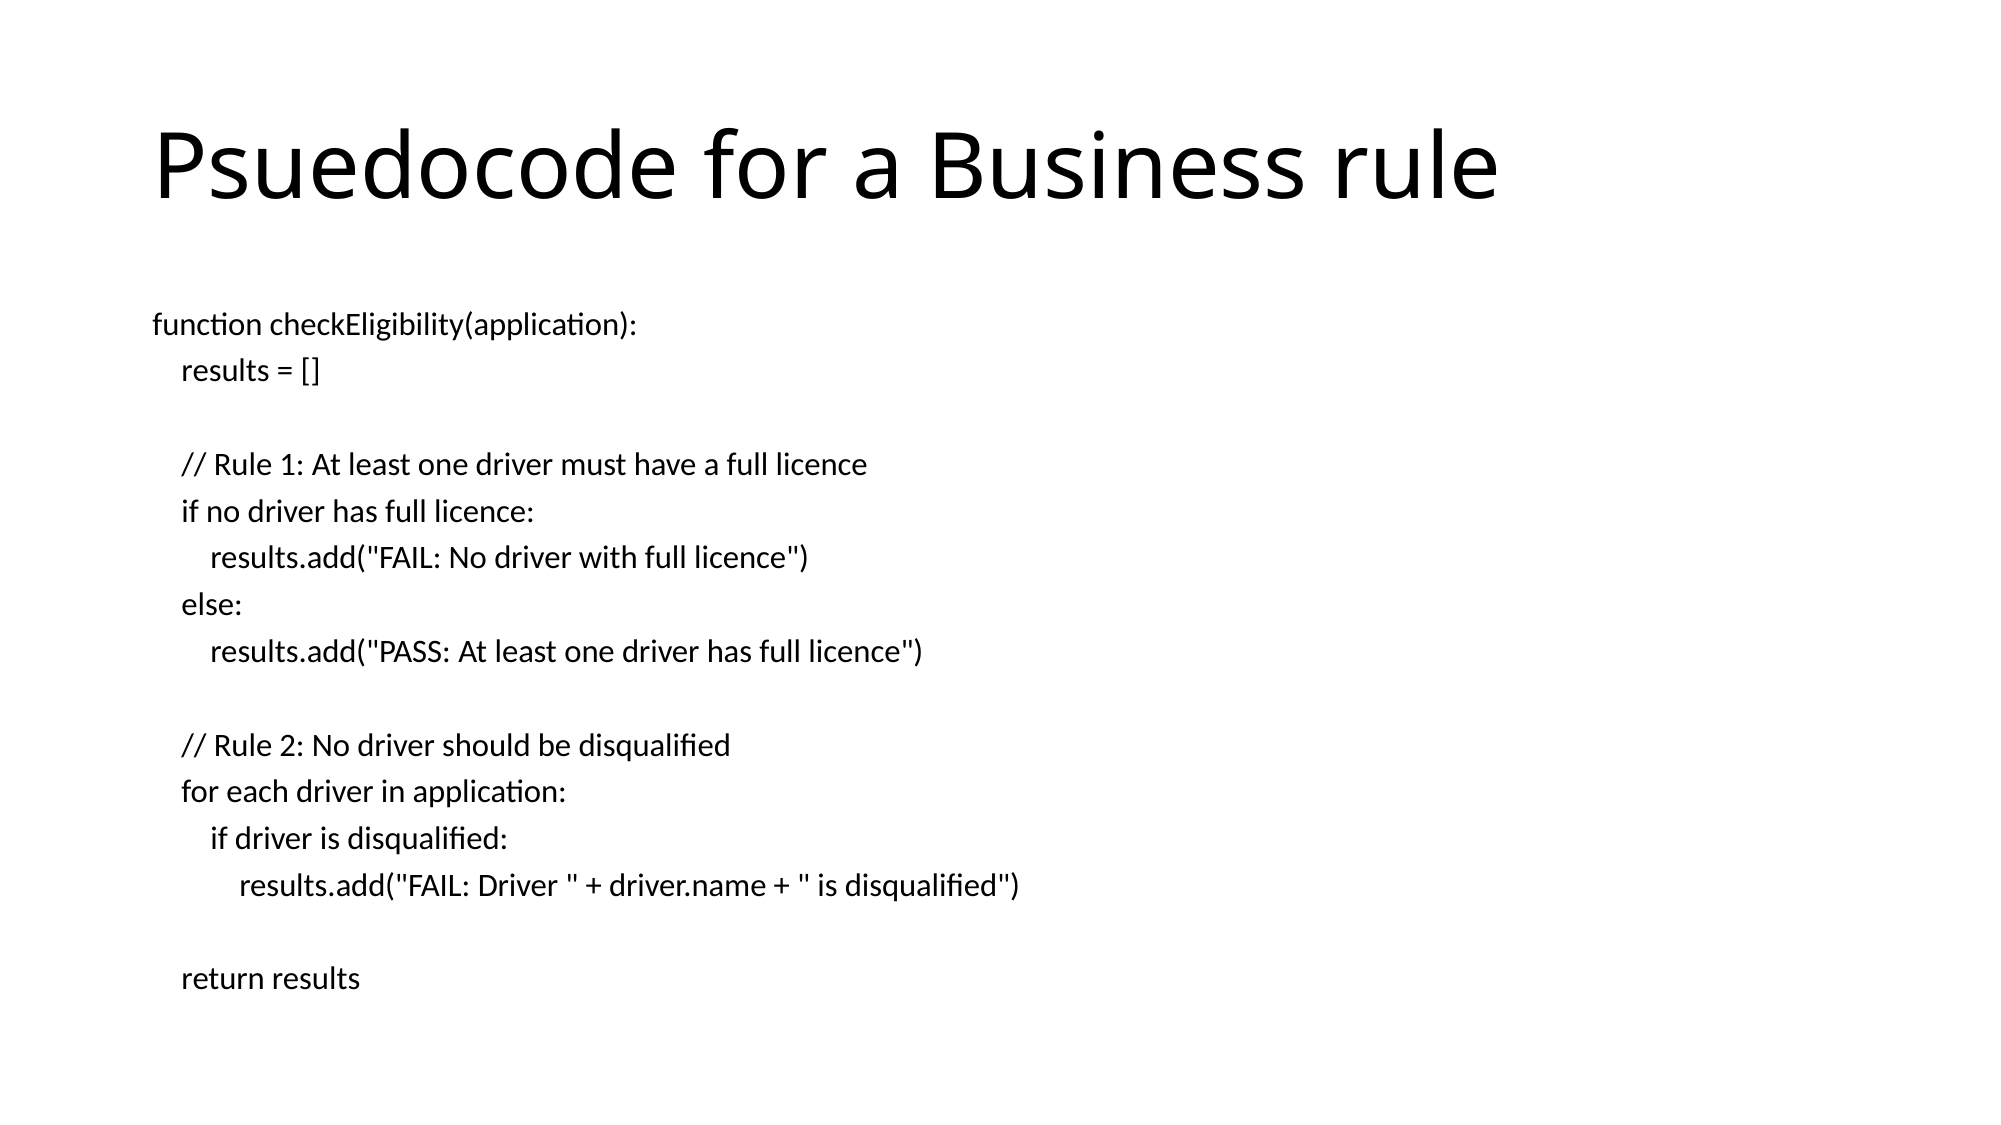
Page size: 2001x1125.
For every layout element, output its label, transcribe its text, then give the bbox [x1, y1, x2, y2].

list function checkEligibility(application): results = [] // Rule 1: At least one driver must have a full licence if no driver has full licence: results.add("FAIL: No driver with full licence") else: results.add("PASS: At least one driver has full licence") // Rule 2: No driver should be disqualified for each driver in application: if driver is disqualified: results.add("FAIL: Driver " + driver.name + " is disqualified") return results [137, 299, 1863, 1014]
title Psuedocode for a Business rule [137, 59, 1863, 278]
